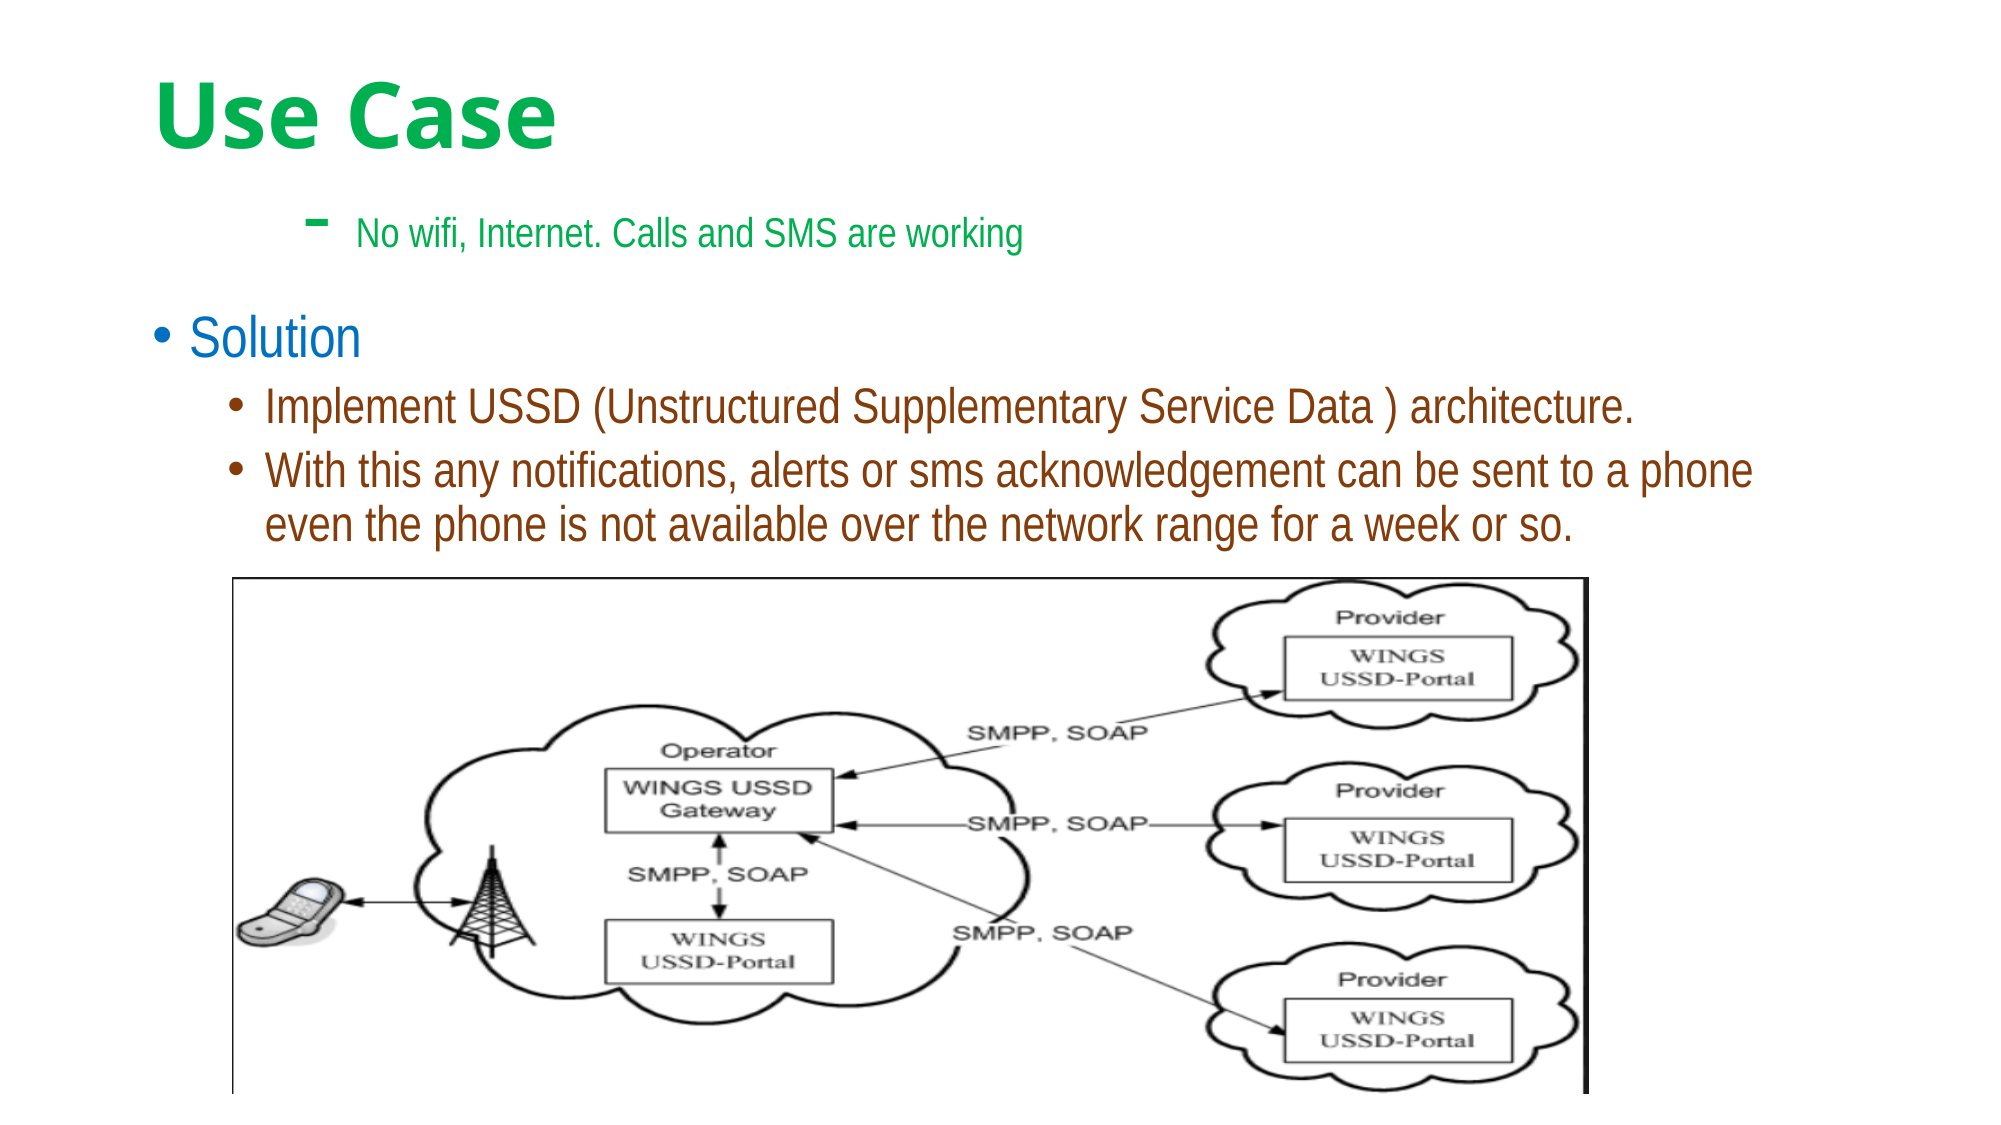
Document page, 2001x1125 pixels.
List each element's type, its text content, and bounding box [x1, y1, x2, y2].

picture [232, 577, 1589, 1094]
list Solution Implement USSD (Unstructured Supplementary Service Data ) architecture. With this any notifications, alerts or sms acknowledgement can be sent to a phone even the phone is not available over the network range for a week or so. [137, 299, 1863, 1094]
title Use Case - No wifi, Internet. Calls and SMS are working [137, 59, 1863, 278]
